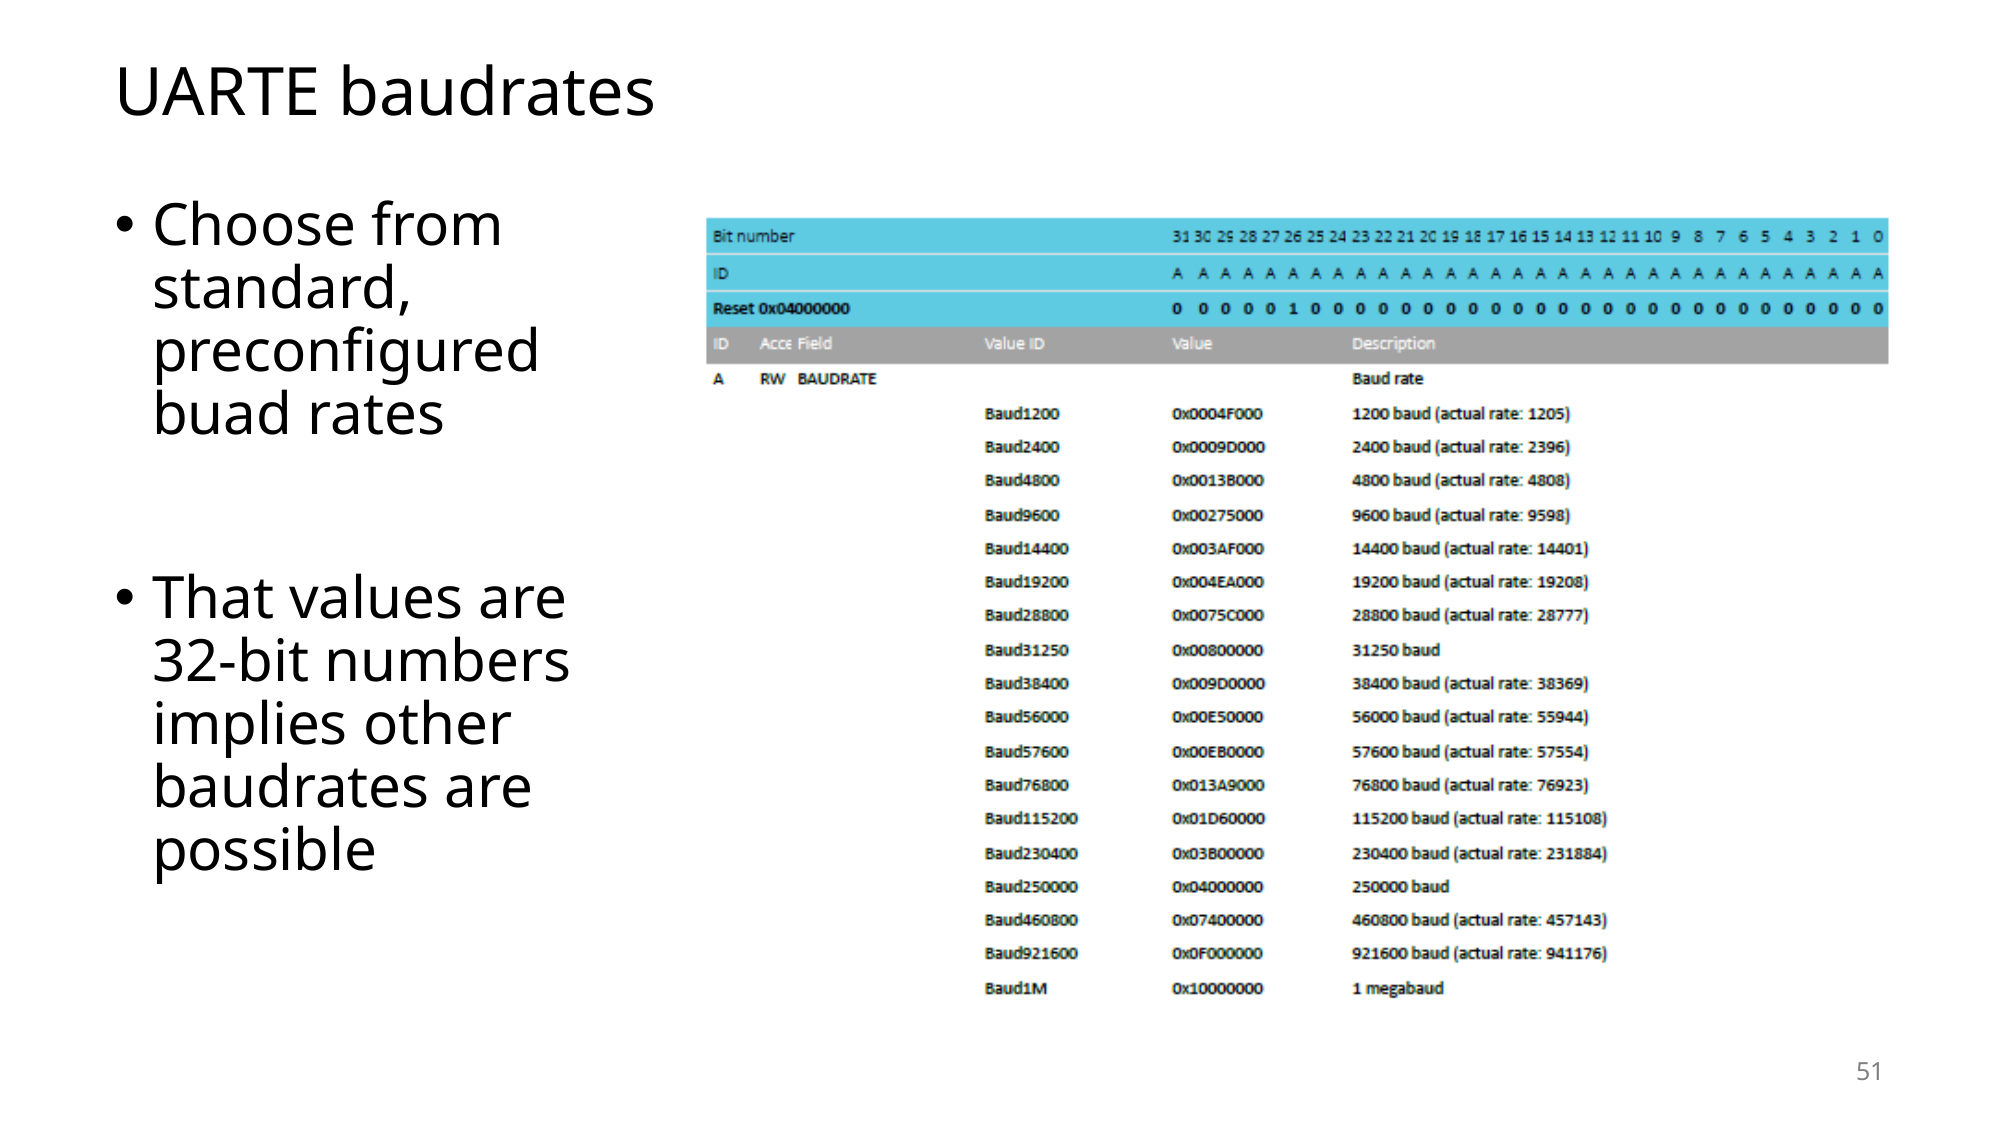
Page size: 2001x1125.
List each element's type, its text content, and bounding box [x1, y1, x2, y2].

title UARTE baudrates [99, 37, 1900, 150]
picture [692, 187, 1900, 1013]
slide_number 51 [1749, 1042, 1900, 1103]
list Choose from standard, preconfigured buad rates That values are 32-bit numbers implies other baudrates are possible [99, 187, 657, 1013]
